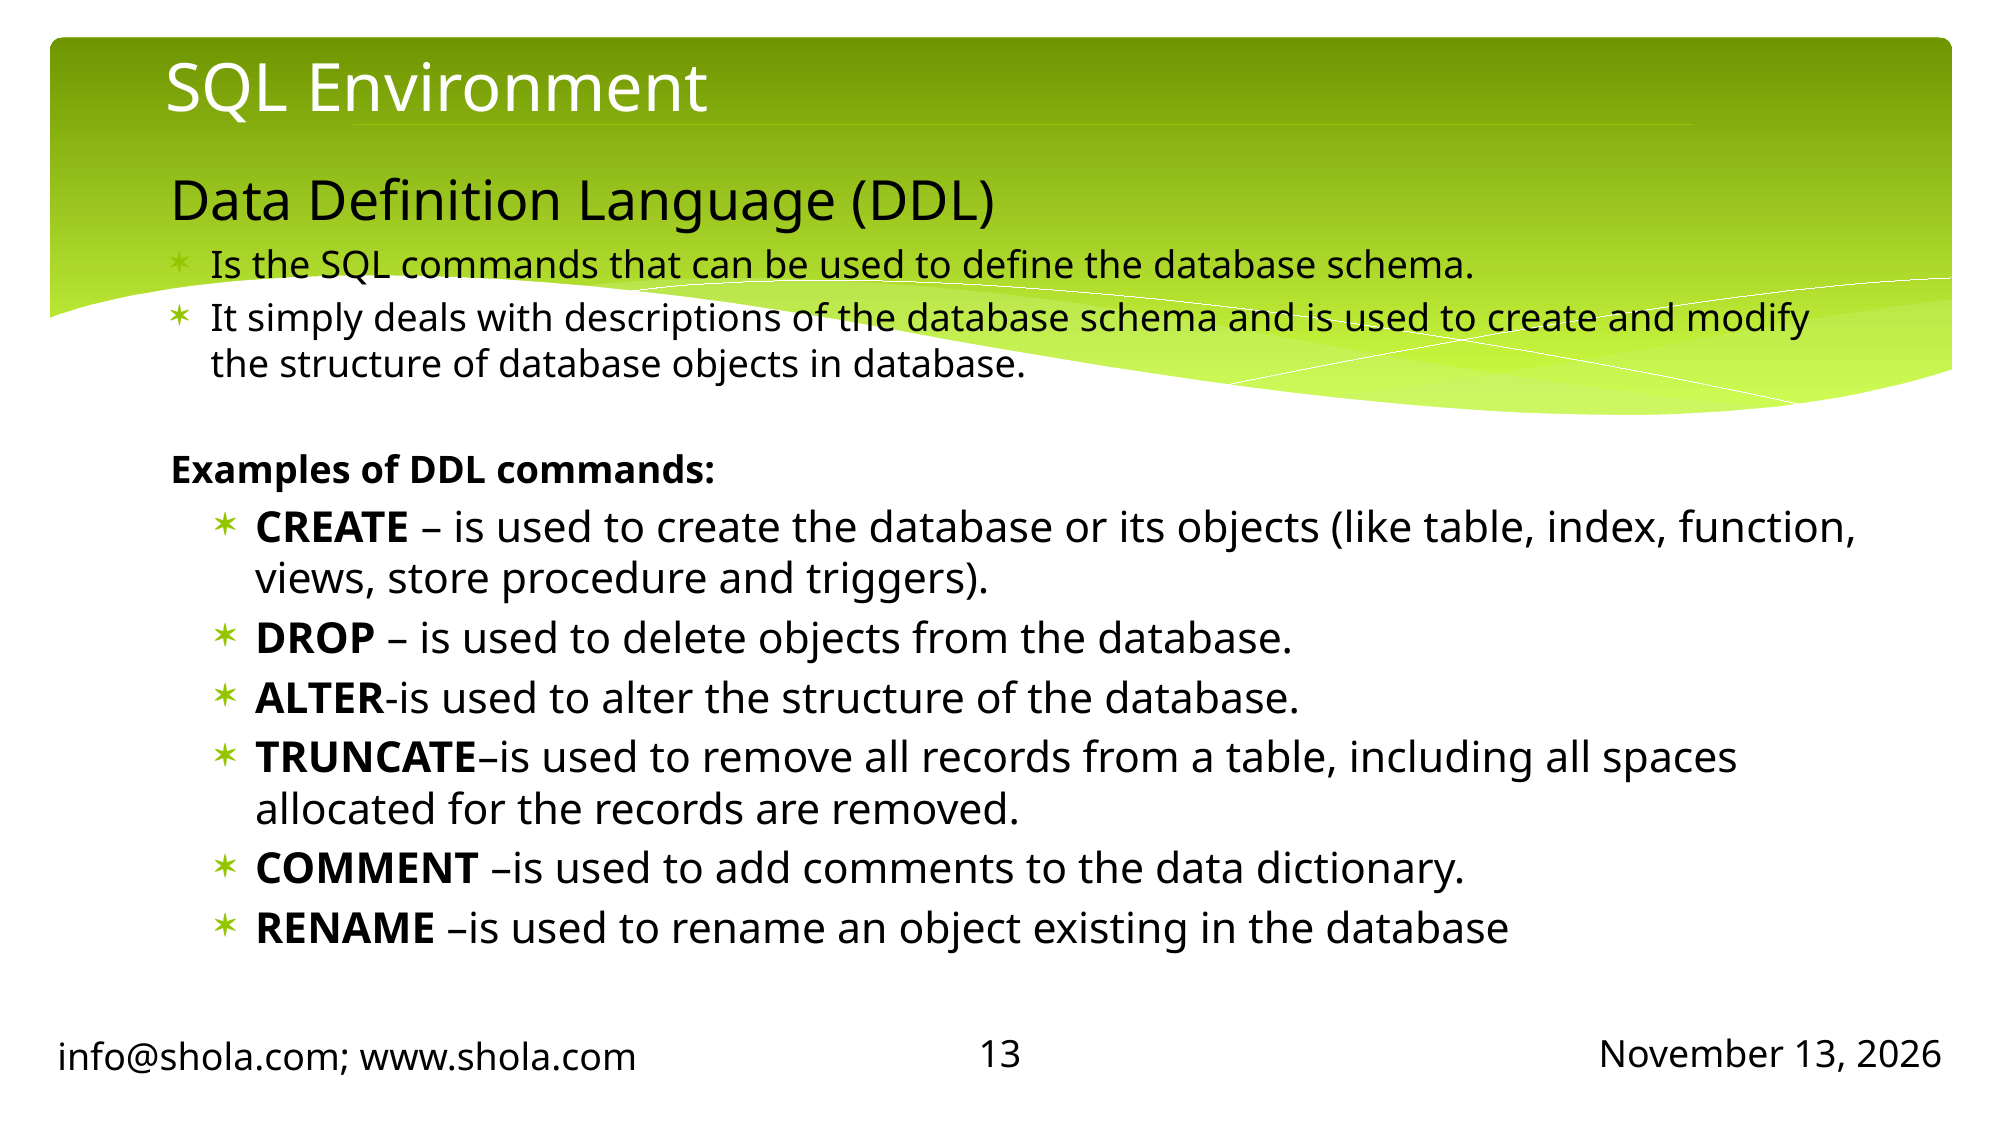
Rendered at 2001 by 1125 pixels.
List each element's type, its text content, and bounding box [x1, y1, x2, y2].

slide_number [1129, 1025, 1958, 1086]
slide_number 13 [872, 1025, 1128, 1086]
list Data Definition Language (DDL) Is the SQL commands that can be used to define the database schema. It simply deals with descriptions of the database schema and is used to create and modify the structure of database objects in database. Examples of DDL commands: CREATE – is used to create the database or its objects (like table, index, function, views, store procedure and triggers). DROP – is used to delete objects from the database. ALTER-is used to alter the structure of the database. TRUNCATE–is used to remove all records from a table, including all spaces allocated for the records are removed. COMMENT –is used to add comments to the data dictionary. RENAME –is used to rename an object existing in the database [155, 165, 1881, 969]
footer info@shola.com; www.shola.com [42, 1025, 871, 1086]
title SQL Environment [150, 46, 1531, 133]
